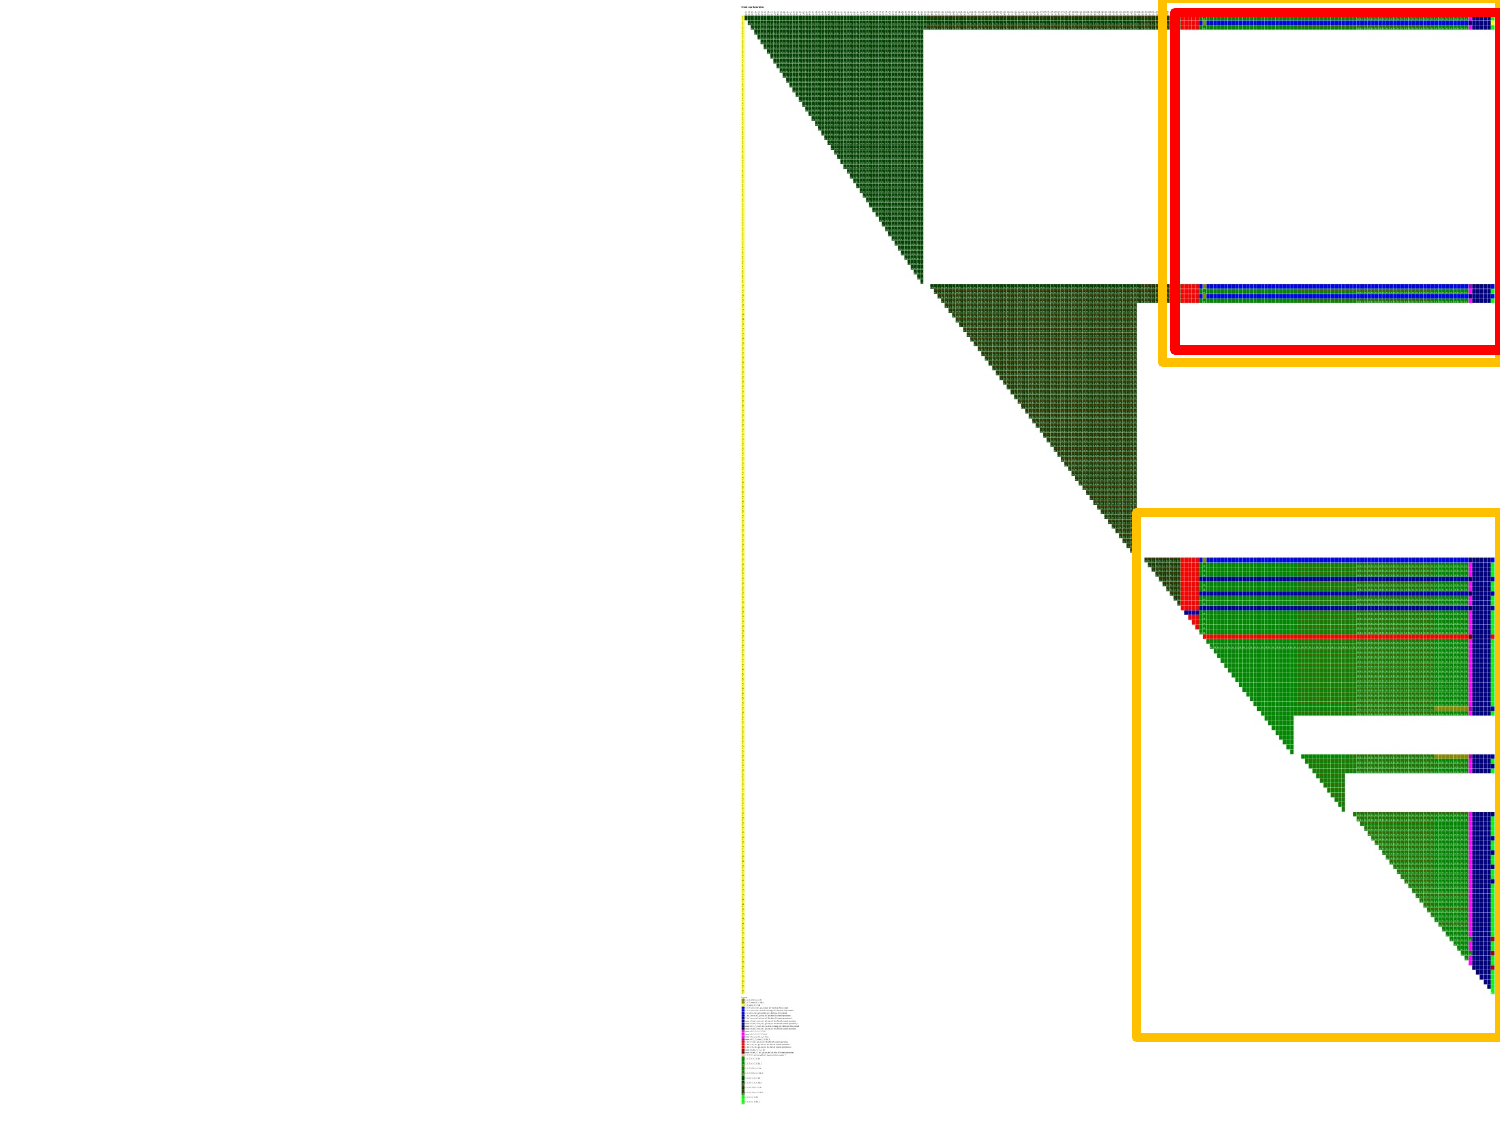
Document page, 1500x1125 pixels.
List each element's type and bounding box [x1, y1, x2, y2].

text_box [1160, 0, 1500, 8]
list [739, 4, 1496, 1106]
